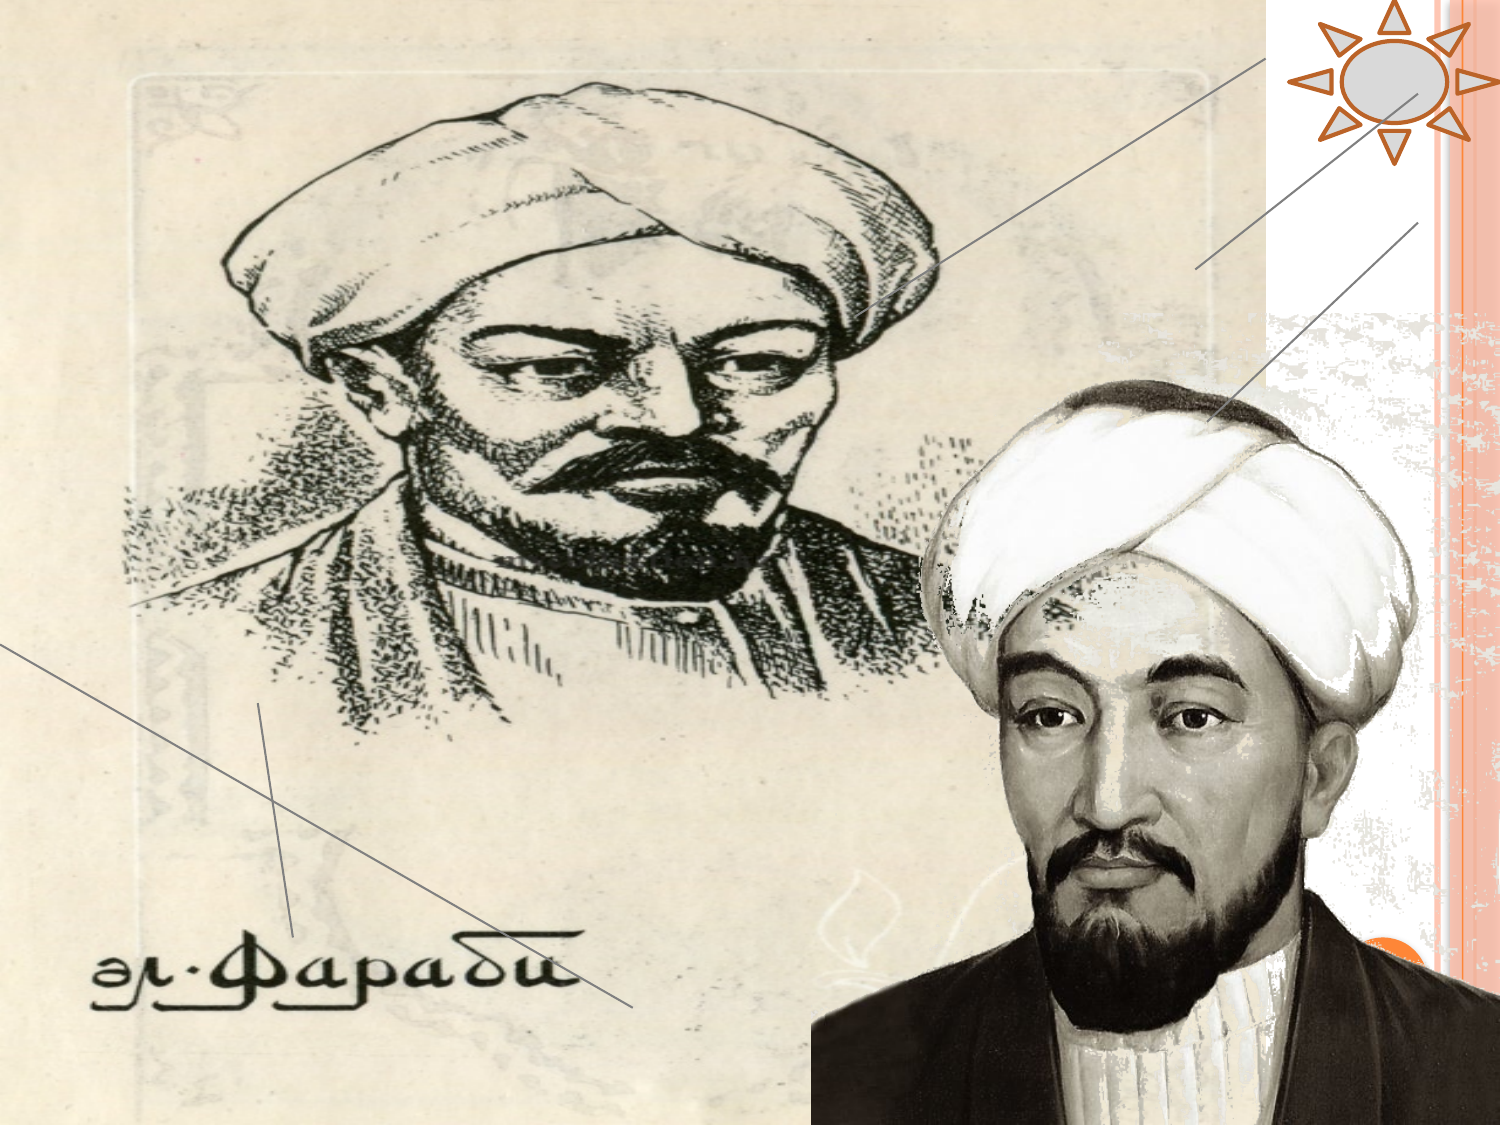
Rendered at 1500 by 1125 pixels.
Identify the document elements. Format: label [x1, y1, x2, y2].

text_box [1286, 68, 1334, 90]
picture [0, 0, 1500, 1125]
text_box [1455, 68, 1500, 96]
text_box [0, 643, 634, 1009]
text_box [157, 802, 394, 839]
text_box [1206, 278, 1419, 423]
text_box [1426, 21, 1471, 58]
text_box [1318, 21, 1363, 58]
text_box [1339, 38, 1450, 118]
text_box [1194, 93, 1419, 271]
text_box [1426, 106, 1471, 142]
text_box [854, 57, 1267, 317]
text_box [1377, 0, 1412, 36]
